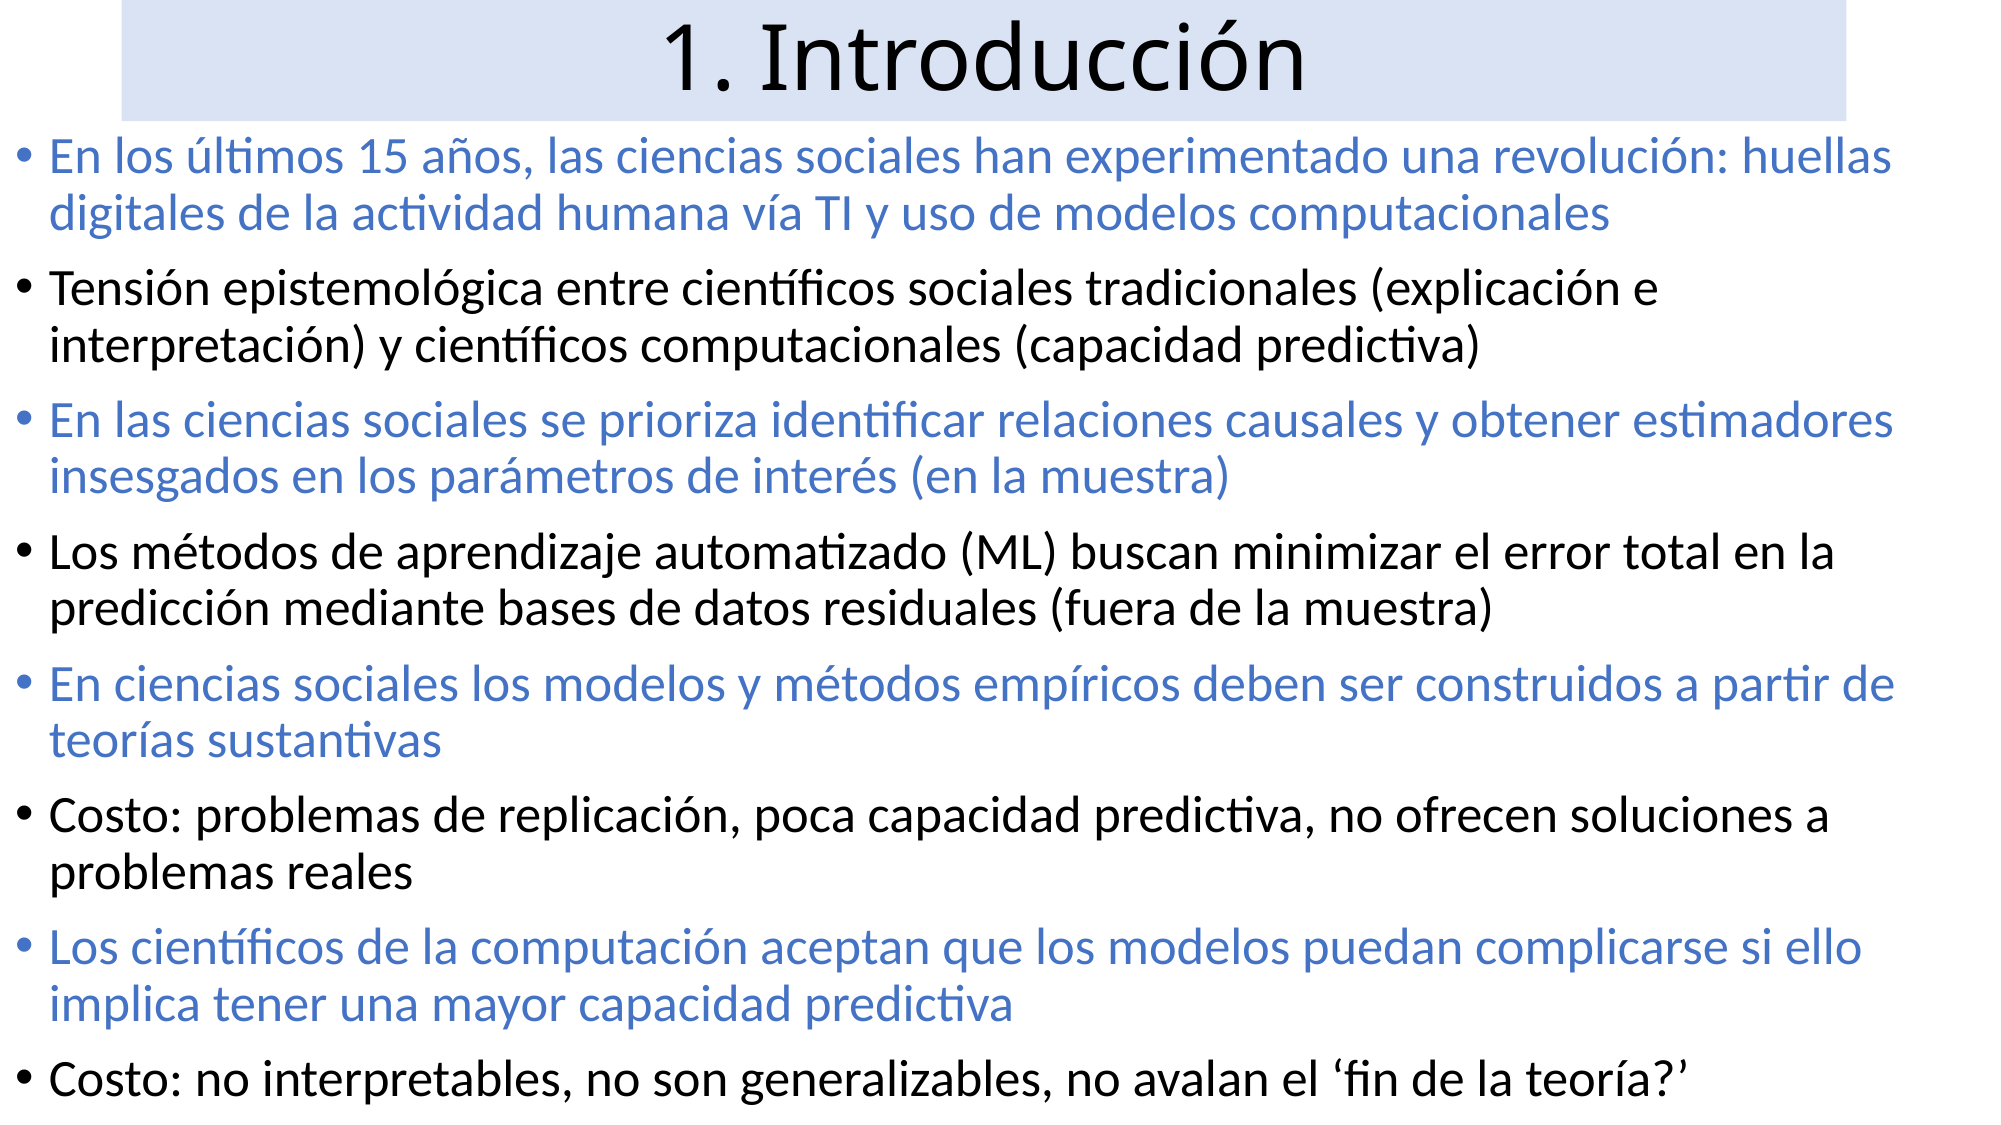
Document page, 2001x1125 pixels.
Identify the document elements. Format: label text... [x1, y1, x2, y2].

list En los últimos 15 años, las ciencias sociales han experimentado una revolución: huellas digitales de la actividad humana vía TI y uso de modelos computacionales Tensión epistemológica entre científicos sociales tradicionales (explicación e interpretación) y científicos computacionales (capacidad predictiva) En las ciencias sociales se prioriza identificar relaciones causales y obtener estimadores insesgados en los parámetros de interés (en la muestra) Los métodos de aprendizaje automatizado (ML) buscan minimizar el error total en la predicción mediante bases de datos residuales (fuera de la muestra) En ciencias sociales los modelos y métodos empíricos deben ser construidos a partir de teorías sustantivas Costo: problemas de replicación, poca capacidad predictiva, no ofrecen soluciones a problemas reales Los científicos de la computación aceptan que los modelos puedan complicarse si ello implica tener una mayor capacidad predictiva Costo: no interpretables, no son generalizables, no avalan el ‘fin de la teoría?’ [0, 121, 2000, 1125]
title 1. Introducción [121, 0, 1847, 121]
